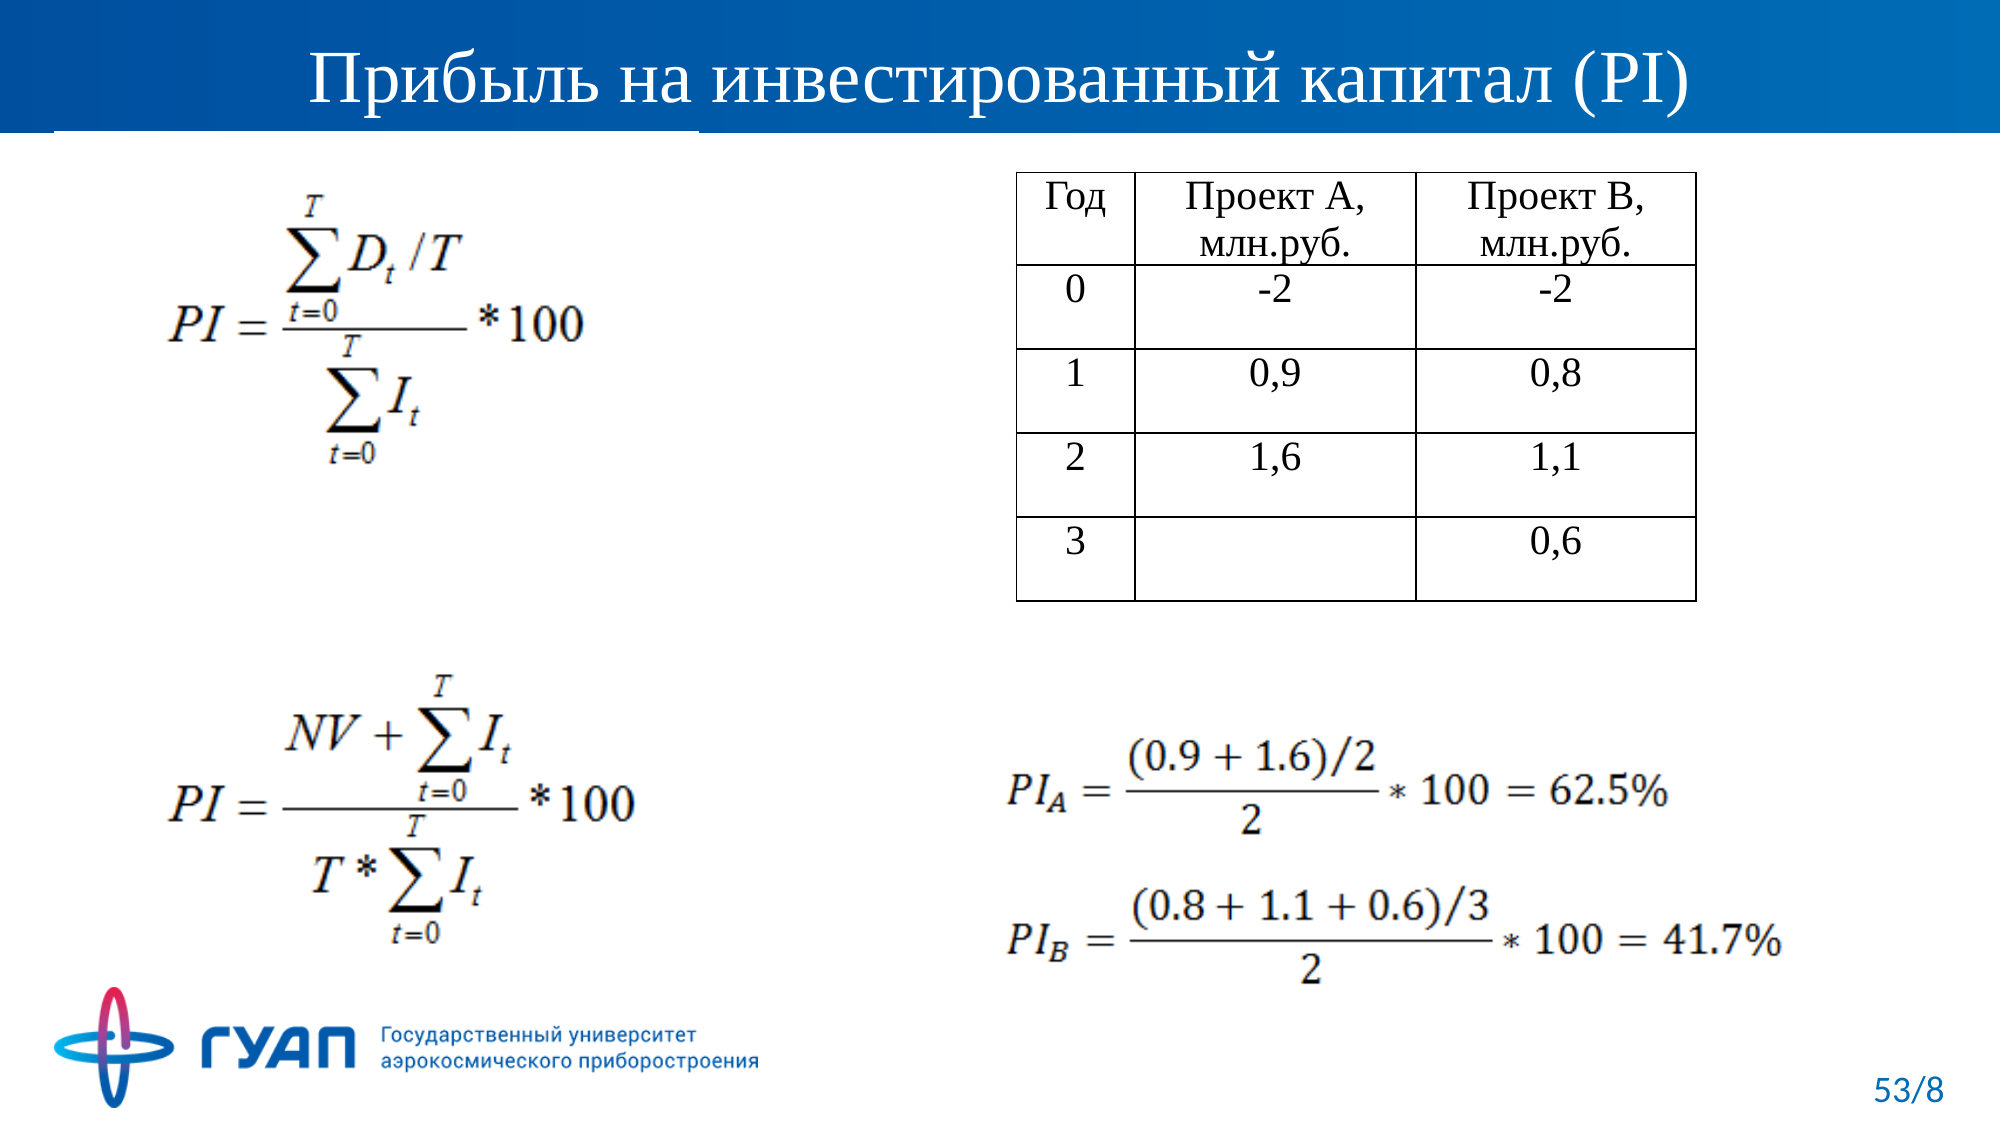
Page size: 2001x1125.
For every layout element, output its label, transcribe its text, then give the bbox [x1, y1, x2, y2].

picture [54, 130, 700, 964]
title Прибыль на инвестированный капитал (PI) [54, 19, 1946, 132]
table_cell -2 [1417, 266, 1695, 348]
table_cell 0,6 [1417, 518, 1695, 600]
table_cell 1,1 [1417, 434, 1695, 516]
table_cell -2 [1136, 266, 1415, 348]
table_header Проект А, млн.руб. [1136, 173, 1415, 264]
table_cell 1,6 [1136, 434, 1415, 516]
picture [54, 987, 758, 1108]
table_cell 0,9 [1136, 350, 1415, 432]
table_header Проект В, млн.руб. [1417, 173, 1695, 264]
picture [947, 681, 1818, 1037]
table_cell 2 [1017, 434, 1134, 516]
table_header Год [1017, 173, 1134, 264]
table_cell 0,8 [1417, 350, 1695, 432]
table_cell 1 [1017, 350, 1134, 432]
table_cell [1136, 518, 1415, 600]
table_cell 0 [1017, 266, 1134, 348]
table_cell 3 [1017, 518, 1134, 600]
